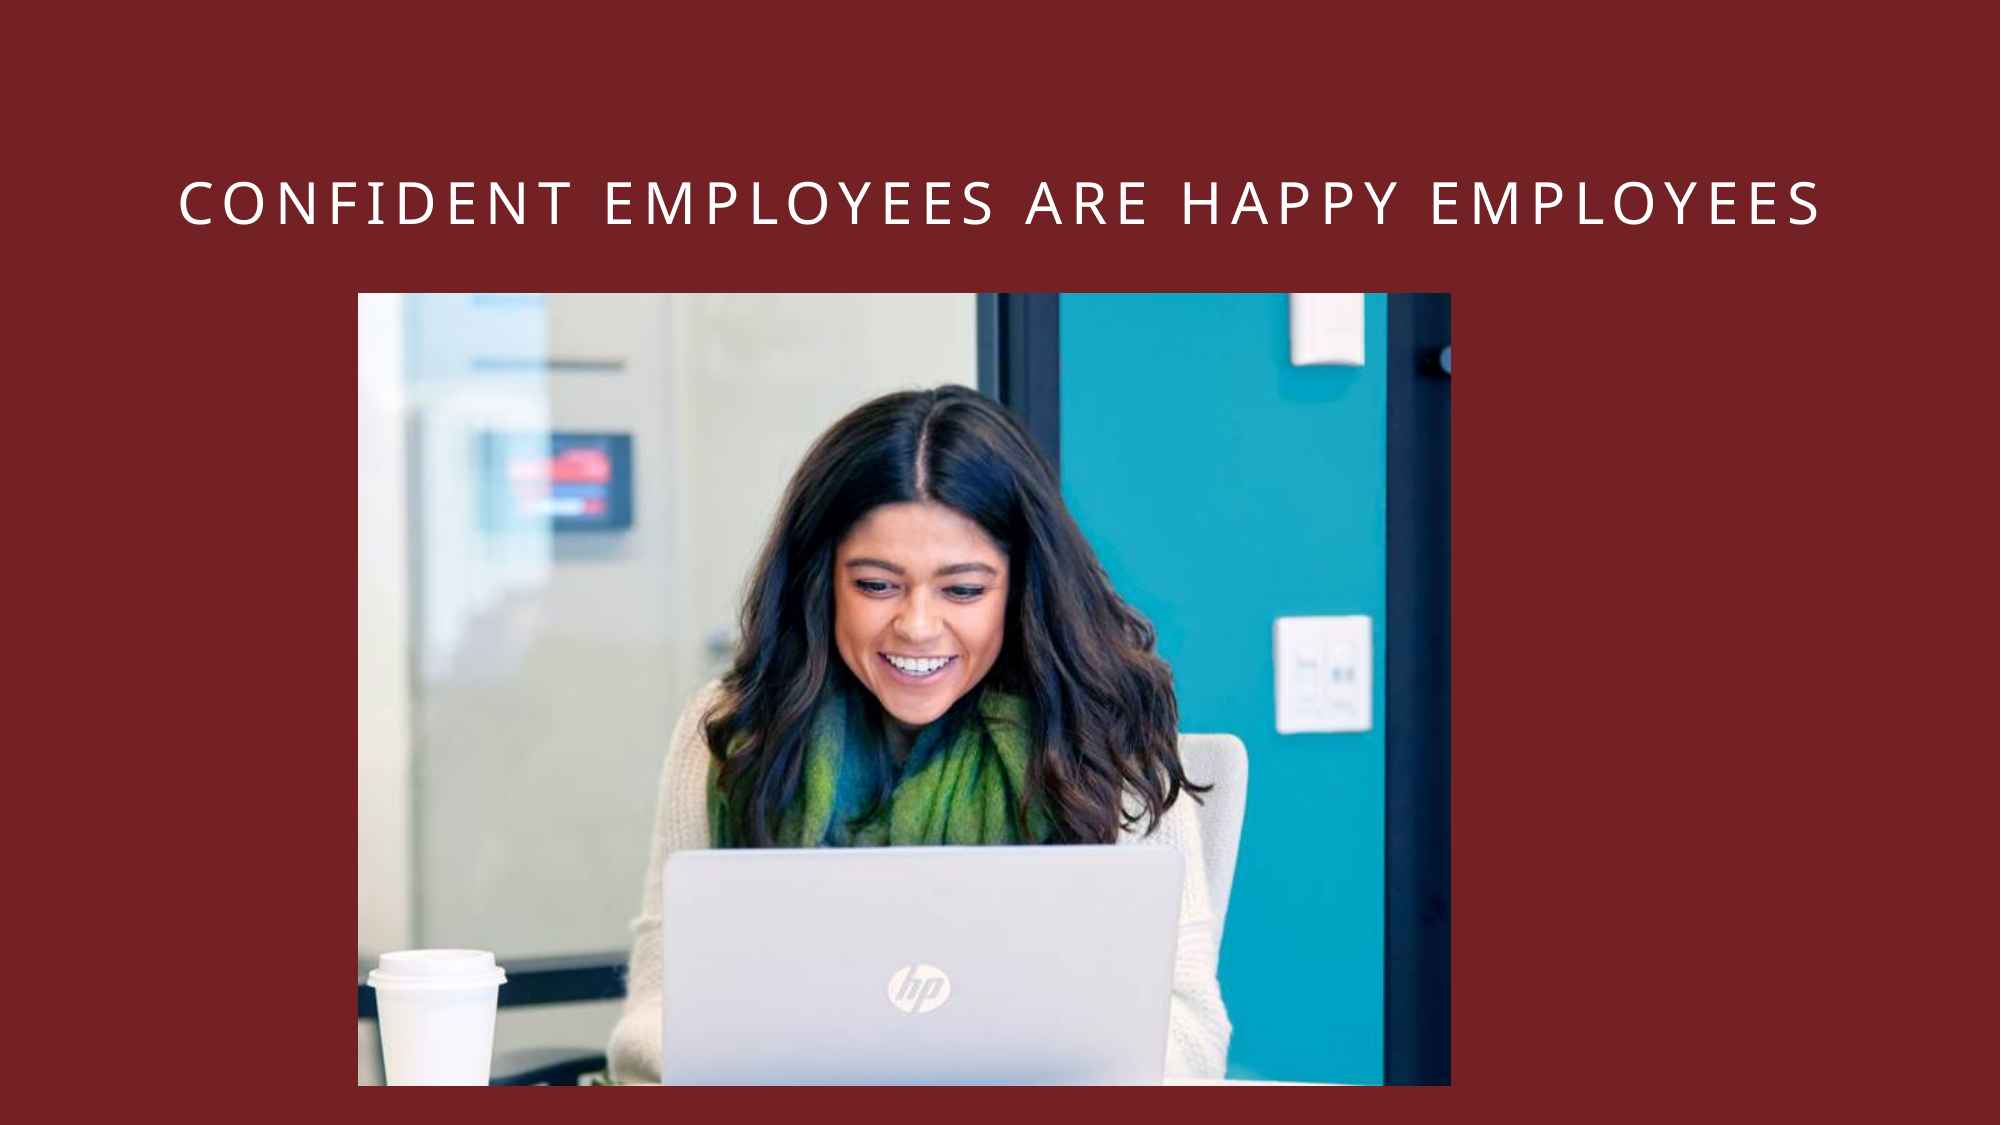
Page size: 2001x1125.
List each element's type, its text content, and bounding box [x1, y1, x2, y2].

title Confident employees are happy employees [177, 165, 1822, 274]
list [358, 293, 1451, 1086]
